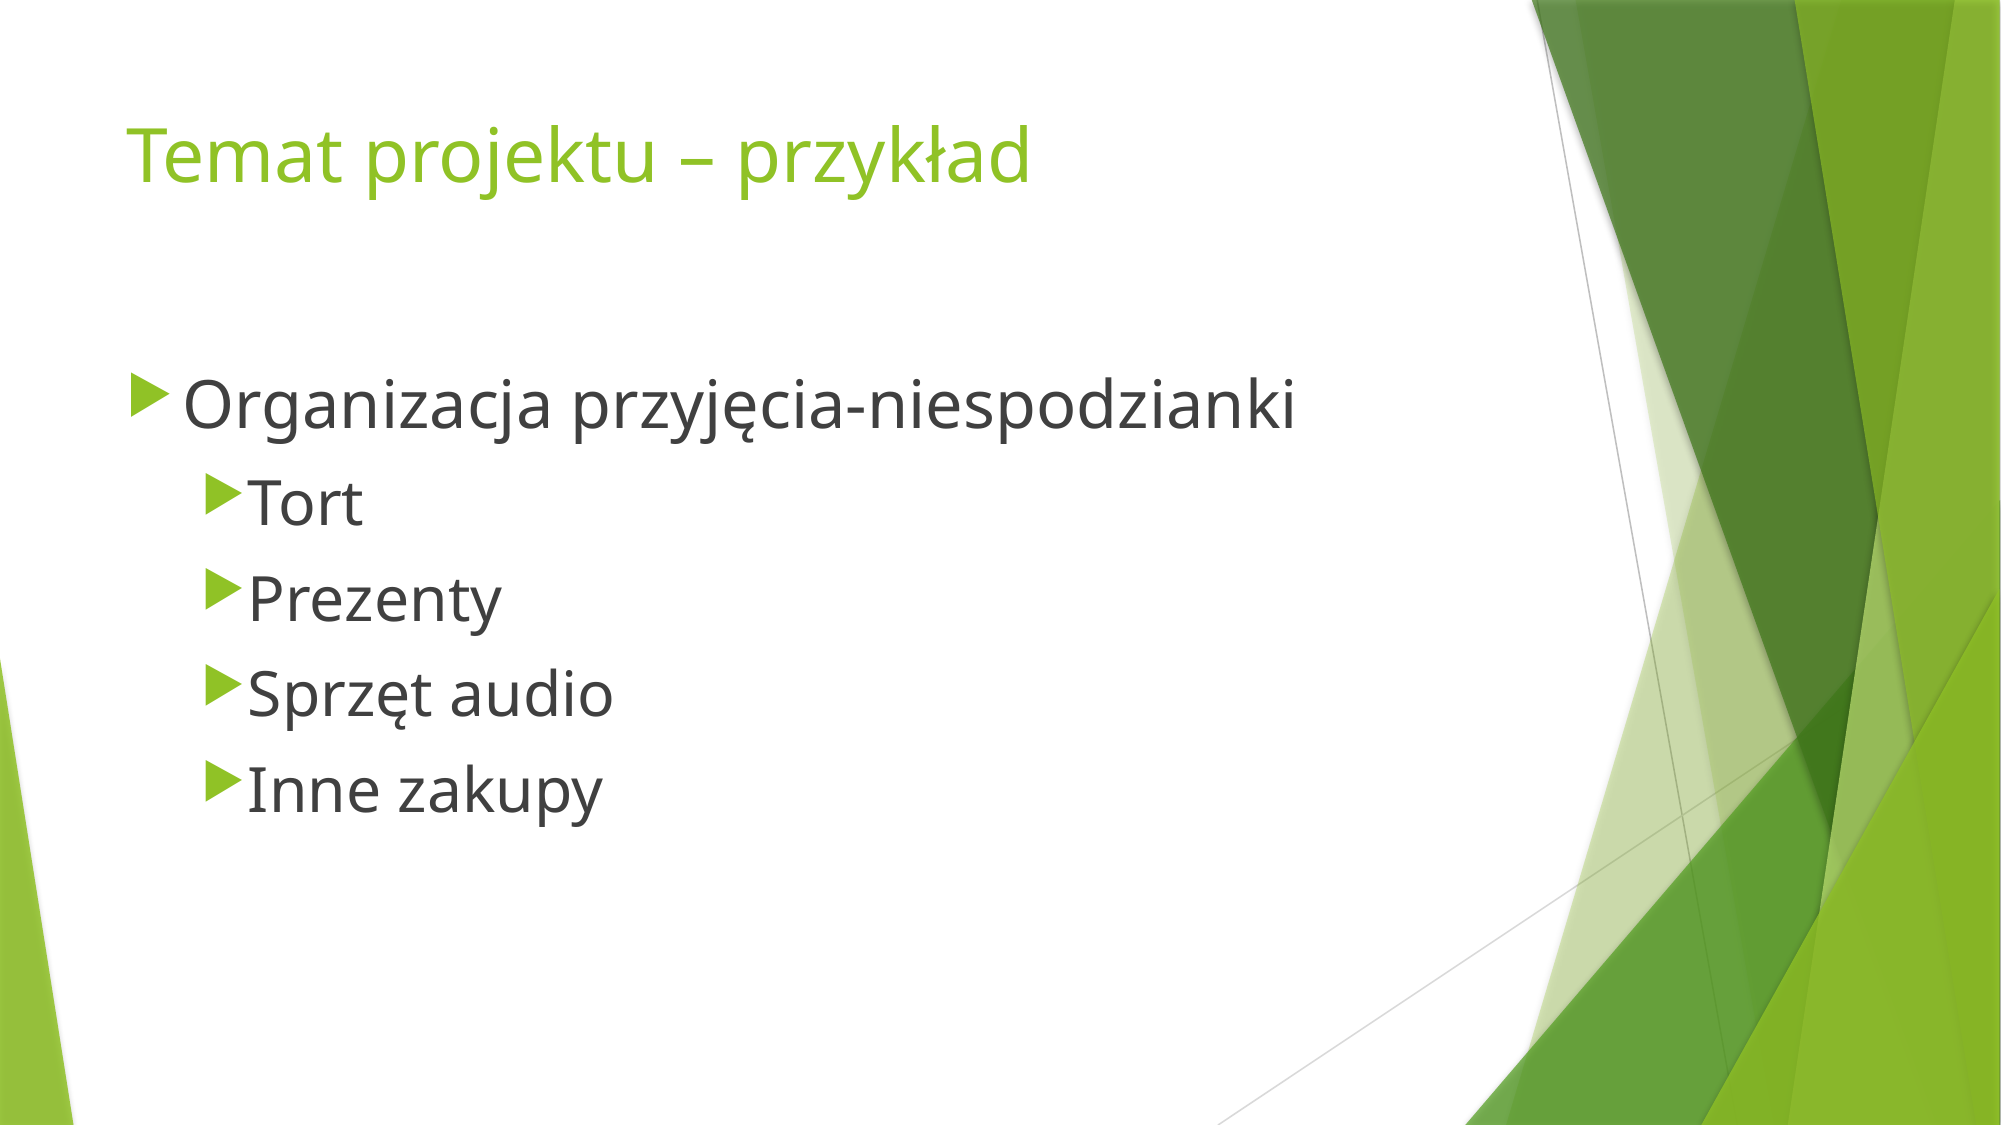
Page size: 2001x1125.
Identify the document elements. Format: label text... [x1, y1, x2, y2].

list Organizacja przyjęcia-niespodzianki Tort Prezenty Sprzęt audio Inne zakupy [111, 354, 1522, 992]
title Temat projektu – przykład [111, 99, 1522, 317]
